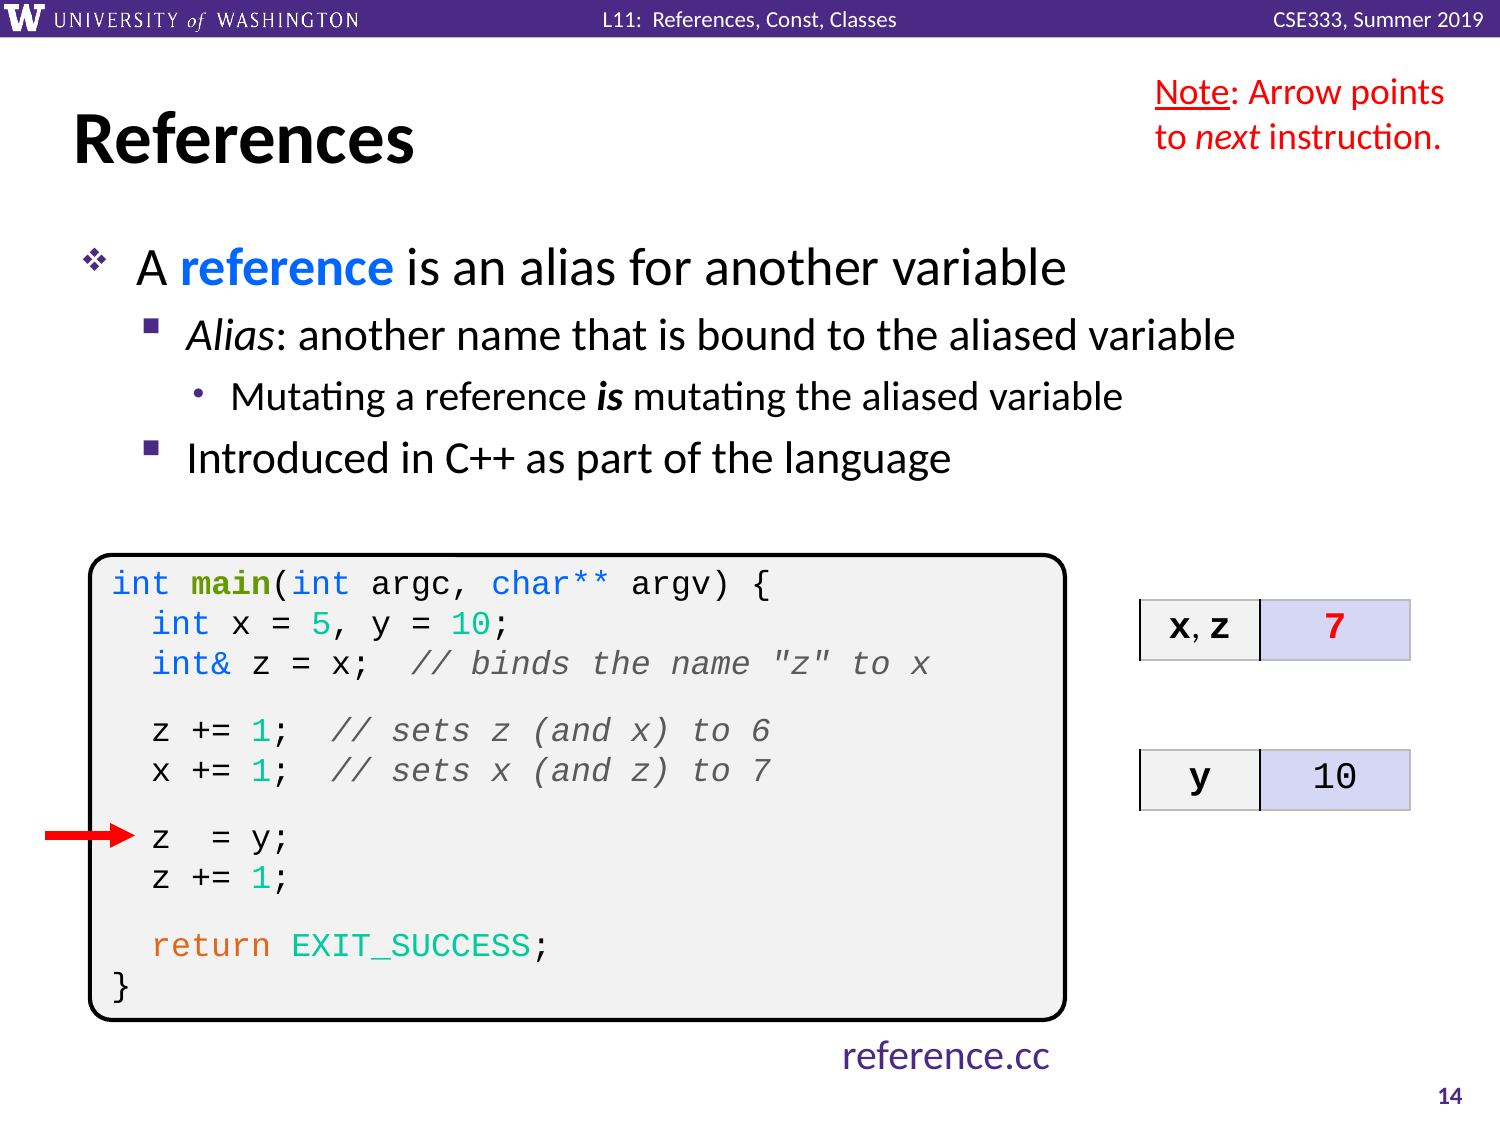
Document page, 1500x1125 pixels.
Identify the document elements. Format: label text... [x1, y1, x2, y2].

table_header y [1141, 751, 1259, 809]
picture [4, 4, 358, 32]
table_header 7 [1261, 601, 1409, 659]
text_box Note: Arrow points to next instruction. [1139, 59, 1485, 165]
text_box int main(int argc, char** argv) { int x = 5, y = 10; int& z = x; // binds the name "z" to x z += 1; // sets z (and x) to 6 x += 1; // sets x (and z) to 7 z = y; z += 1; return EXIT_SUCCESS; } [89, 554, 1065, 1020]
title References [58, 71, 1438, 197]
table_header x, z [1141, 601, 1259, 659]
table_header 10 [1261, 751, 1409, 809]
slide_number 14 [1400, 1065, 1500, 1125]
list A reference is an alias for another variable Alias: another name that is bound to the aliased variable Mutating a reference is mutating the aliased variable Introduced in C++ as part of the language [64, 223, 1438, 524]
text_box reference.cc [764, 1020, 1065, 1085]
